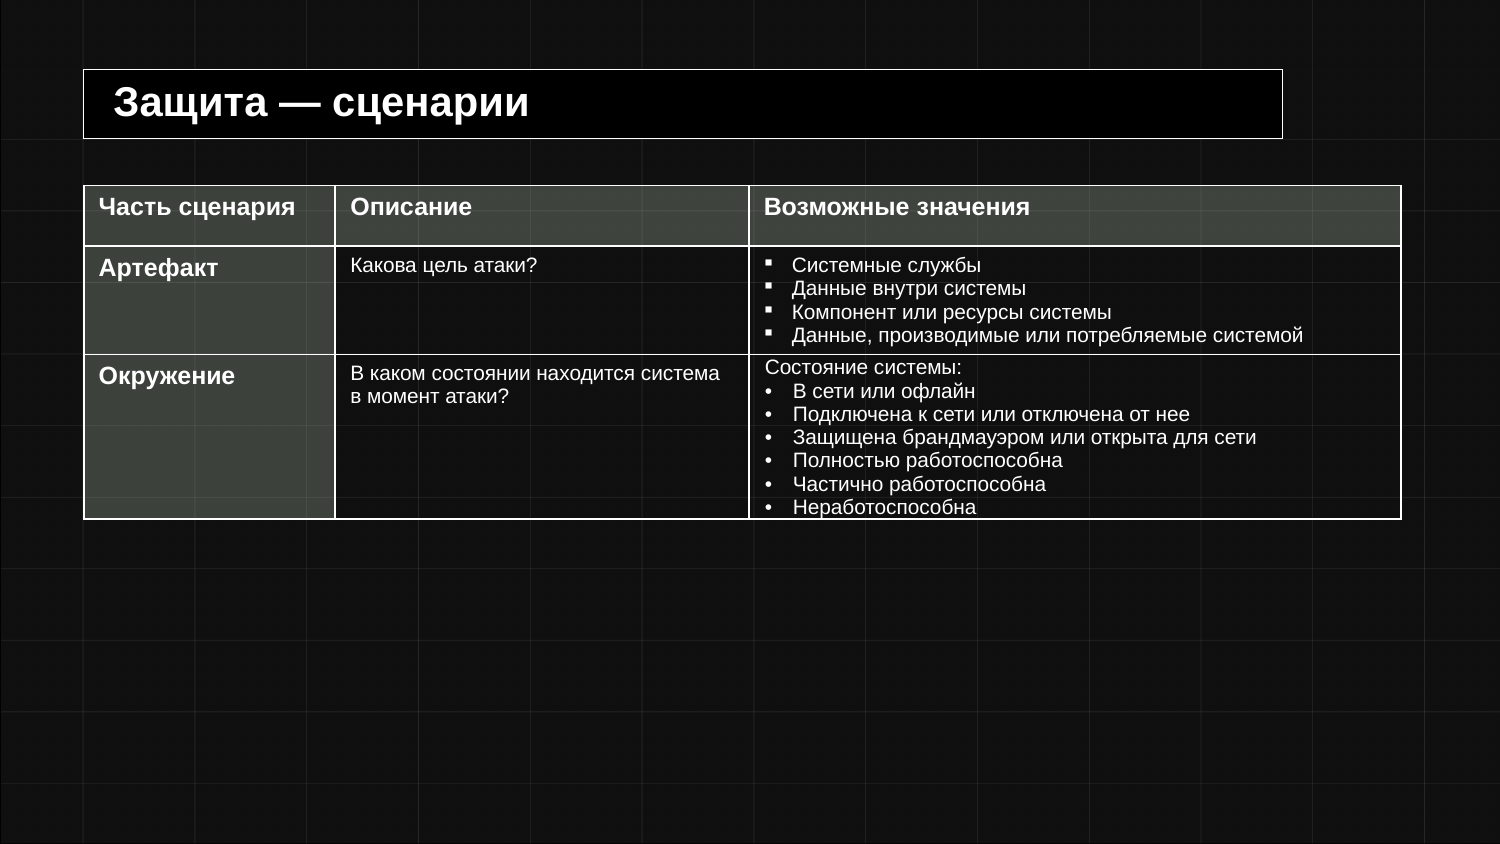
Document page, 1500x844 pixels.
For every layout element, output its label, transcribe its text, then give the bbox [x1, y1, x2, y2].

table_cell Артефакт [85, 247, 334, 354]
table_cell В каком состоянии находится система в момент атаки? [336, 355, 748, 518]
table_cell Системные службы Данные внутри системы Компонент или ресурсы системы Данные, производимые или потребляемые системой [750, 247, 1400, 354]
table_header Описание [336, 186, 748, 245]
table_header Возможные значения [750, 186, 1400, 245]
title Защита — сценарии [83, 69, 1283, 139]
table_cell Какова цель атаки? [336, 247, 748, 354]
picture [0, 0, 1500, 844]
table_cell Окружение [85, 355, 334, 518]
table_cell Состояние системы: В сети или офлайн Подключена к сети или отключена от нее Защищена брандмауэром или открыта для сети Полностью работоспособна Частично работоспособна Неработоспособна [750, 355, 1400, 518]
table_header Часть сценария [85, 186, 334, 245]
